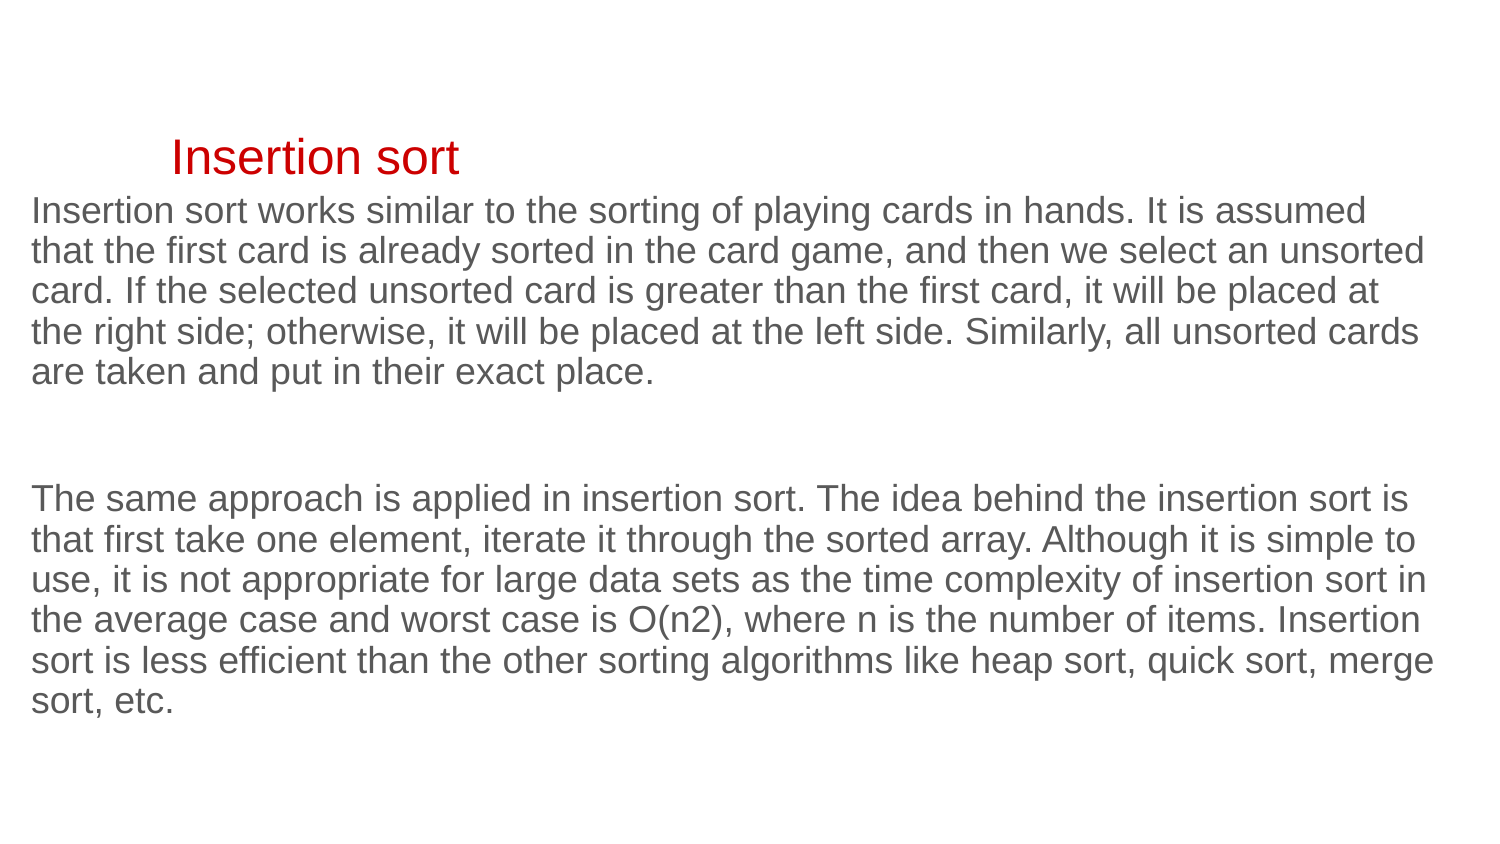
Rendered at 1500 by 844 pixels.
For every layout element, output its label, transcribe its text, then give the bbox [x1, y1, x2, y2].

list Insertion sort works similar to the sorting of playing cards in hands. It is assumed that the first card is already sorted in the card game, and then we select an unsorted card. If the selected unsorted card is greater than the first card, it will be placed at the right side; otherwise, it will be placed at the left side. Similarly, all unsorted cards are taken and put in their exact place. The same approach is applied in insertion sort. The idea behind the insertion sort is that first take one element, iterate it through the sorted array. Although it is simple to use, it is not appropriate for large data sets as the time complexity of insertion sort in the average case and worst case is O(n2), where n is the number of items. Insertion sort is less efficient than the other sorting algorithms like heap sort, quick sort, merge sort, etc. [19, 185, 1448, 751]
title Insertion sort [140, 75, 1356, 185]
